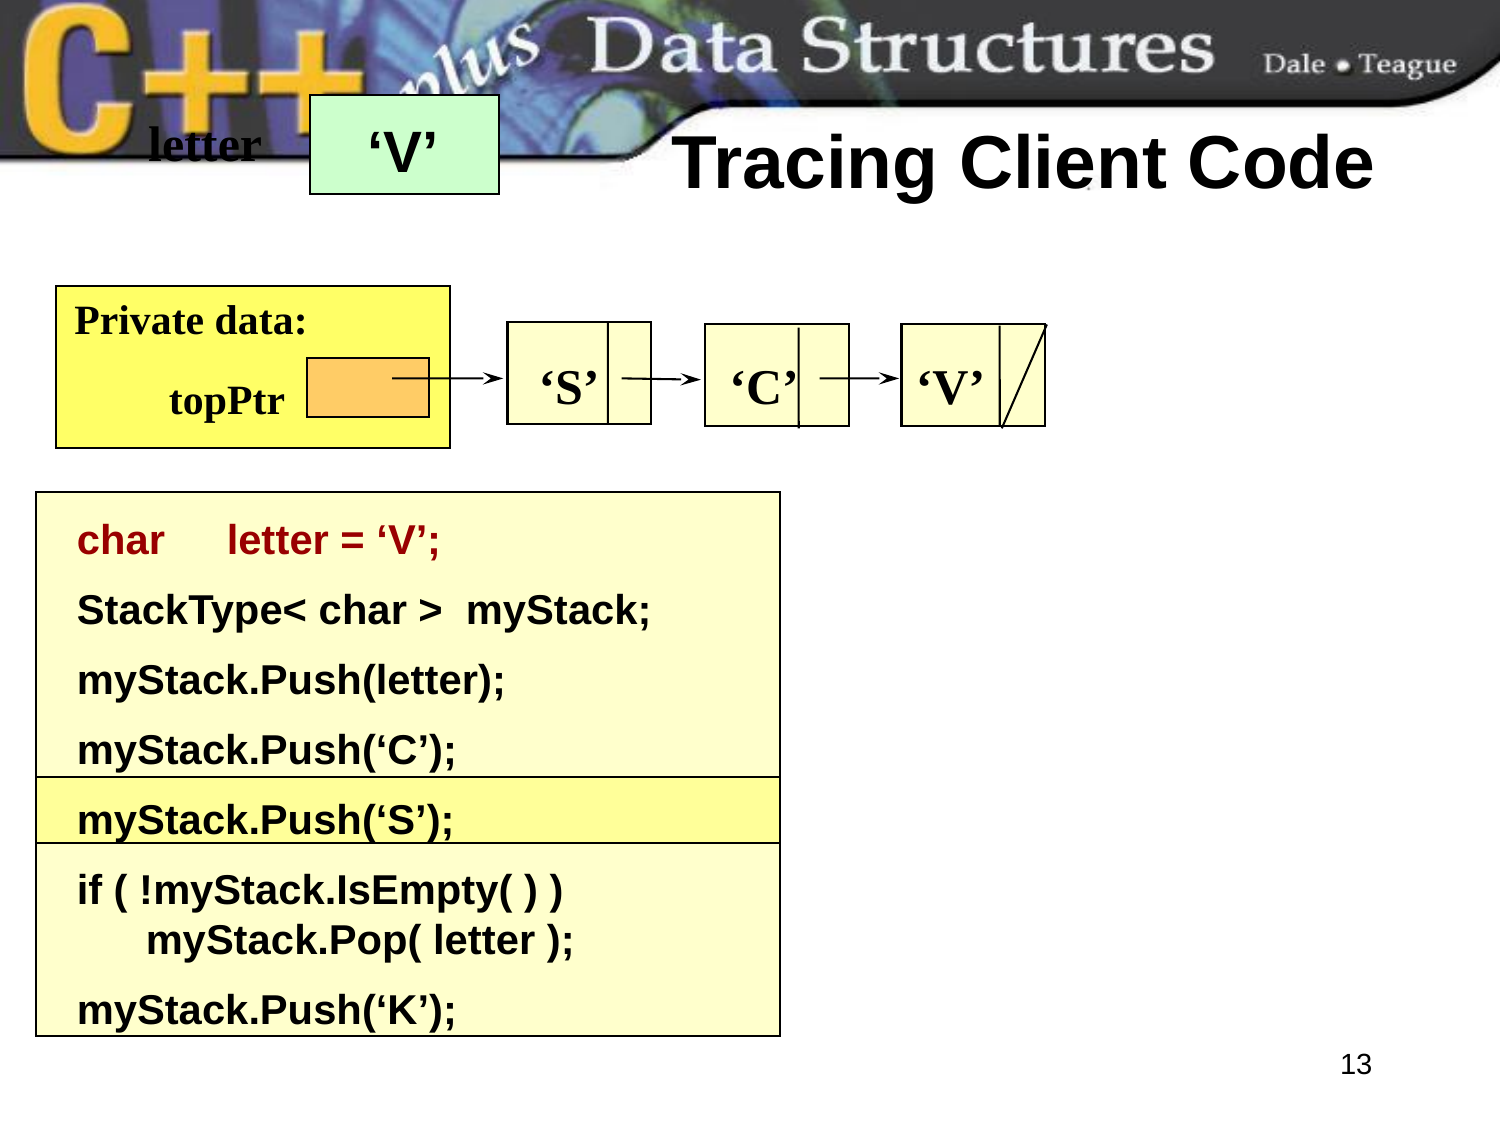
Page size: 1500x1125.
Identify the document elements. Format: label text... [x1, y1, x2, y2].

text_box [35, 844, 61, 1036]
text_box Private data: topPtr [59, 285, 499, 491]
text_box ‘V’ [352, 106, 454, 192]
title Tracing Client Code [598, 23, 1449, 212]
text_box [35, 777, 61, 844]
text_box [309, 95, 499, 194]
text_box ‘S’ ‘C’ ‘V’ [523, 347, 607, 423]
text_box [507, 322, 652, 425]
text_box ‘S’ ‘C’ ‘V’ [608, 347, 798, 423]
text_box [705, 323, 849, 347]
text_box [35, 492, 781, 777]
text_box [55, 286, 59, 449]
text_box char letter = ‘V’; StackType< char > myStack; myStack.Push(letter); myStack.Push(‘C’); myStack.Push(‘S’); if ( !myStack.IsEmpty( ) ) myStack.Pop( letter ); myStack.Push(‘K’); [61, 505, 799, 1101]
text_box letter [133, 103, 278, 179]
text_box [878, 372, 896, 385]
slide_number 13 [1287, 1024, 1388, 1101]
text_box [680, 373, 701, 386]
picture [0, 0, 1500, 1125]
text_box ‘S’ ‘C’ ‘V’ [799, 347, 896, 423]
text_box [901, 323, 1048, 429]
text_box [482, 372, 504, 385]
